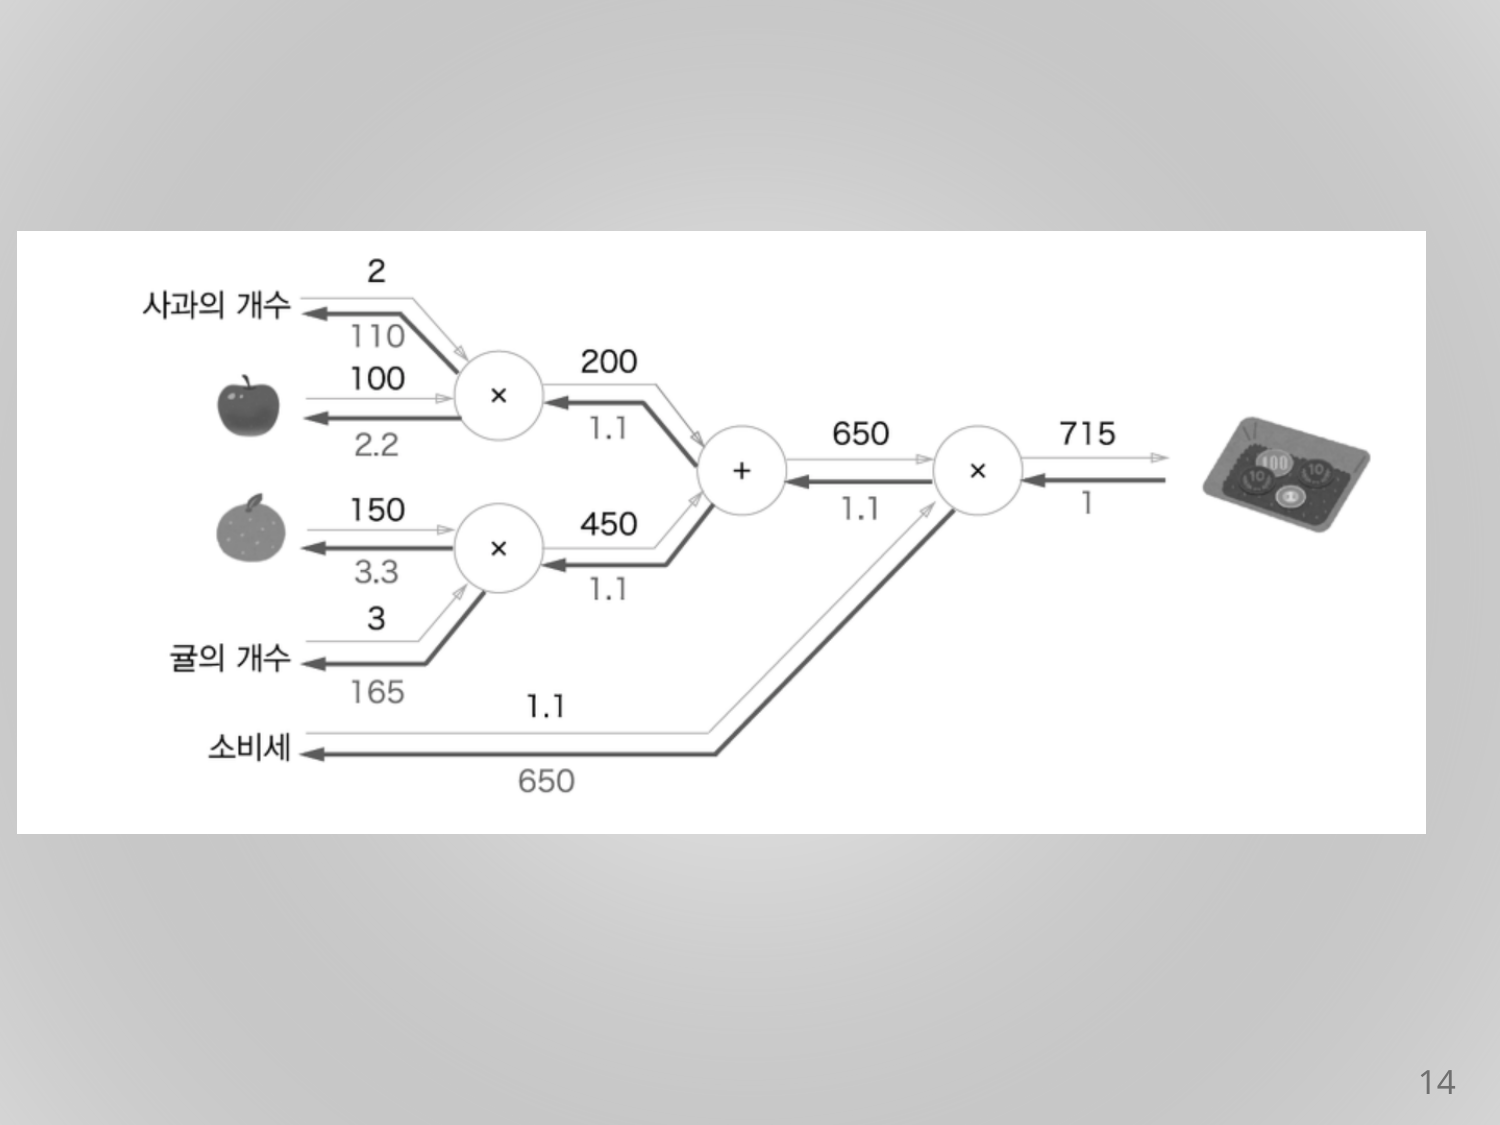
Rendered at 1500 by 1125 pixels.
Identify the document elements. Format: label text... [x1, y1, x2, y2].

picture [17, 231, 1427, 835]
slide_number 14 [1403, 1053, 1498, 1125]
